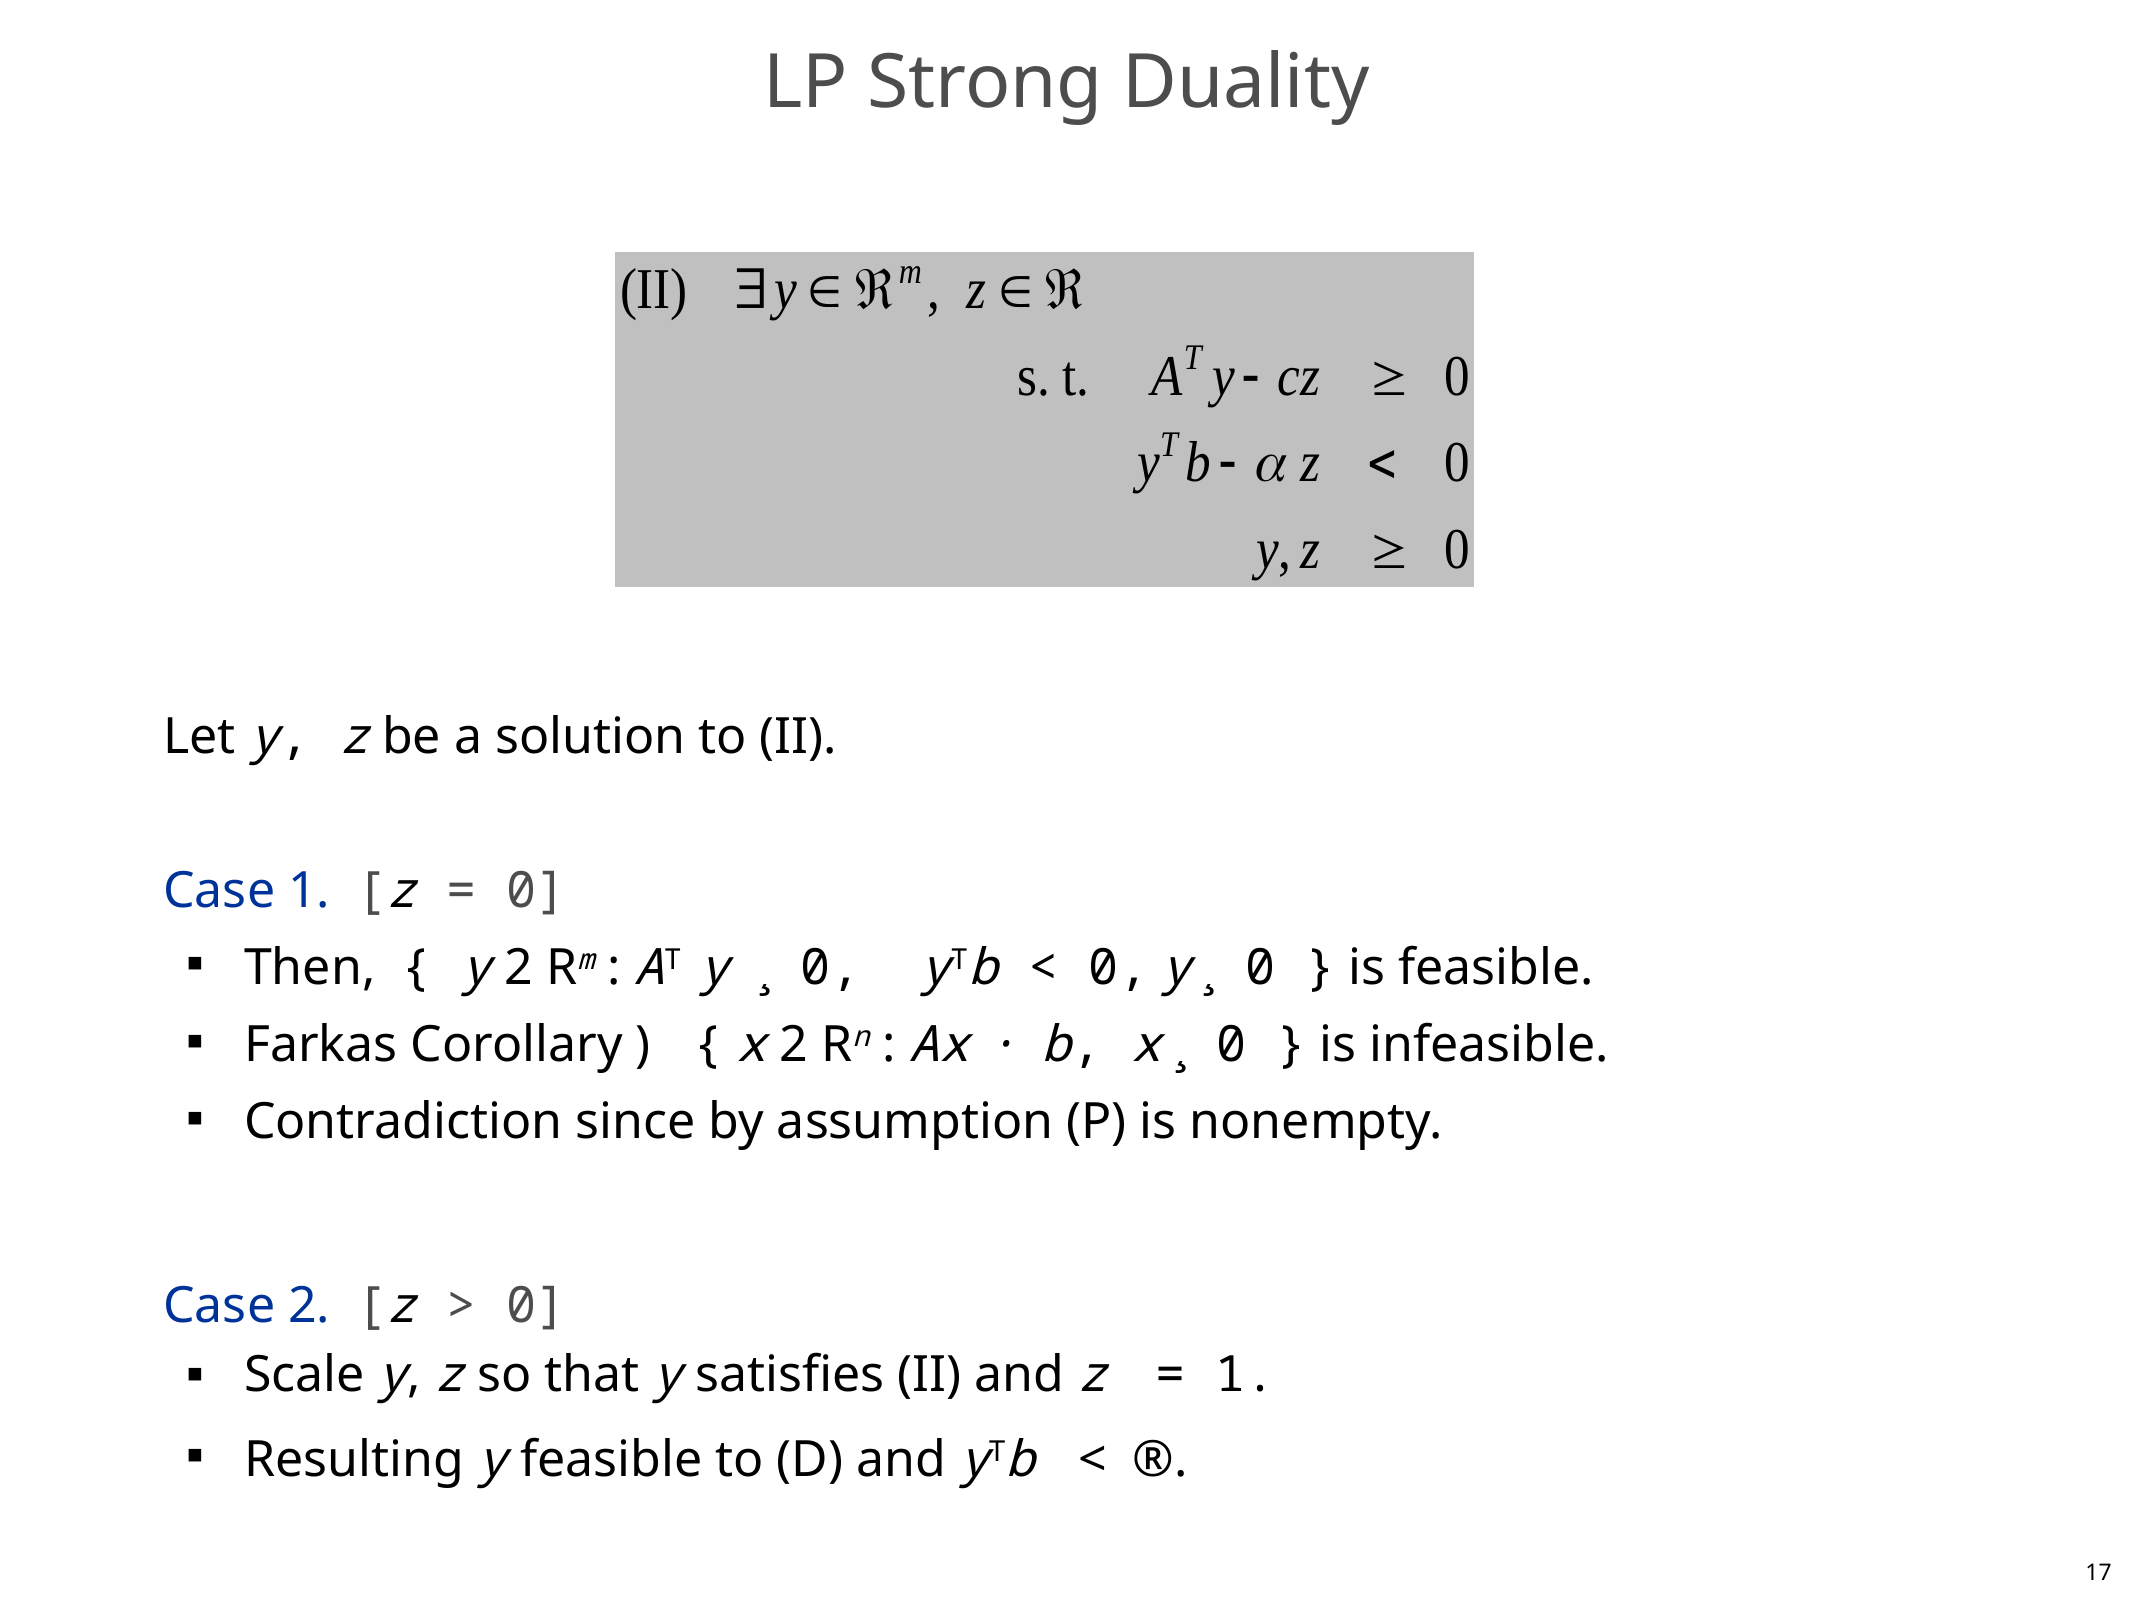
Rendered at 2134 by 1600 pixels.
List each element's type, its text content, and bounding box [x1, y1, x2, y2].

list Let y, z be a solution to (II). Case 1. [z = 0] Then, { y 2 Rm : AT y ¸ 0, yTb < 0, y ¸ 0 } is feasible. Farkas Corollary ) { x 2 Rn : Ax · b, x ¸ 0 } is infeasible. Contradiction since by assumption (P) is nonempty. Case 2. [z > 0] Scale y, z so that y satisfies (II) and z = 1. Resulting y feasible to (D) and yTb < ®. [141, 213, 2027, 1476]
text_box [614, 251, 1475, 588]
slide_number 17 [1688, 1546, 2134, 1600]
title LP Strong Duality [0, 35, 2134, 143]
